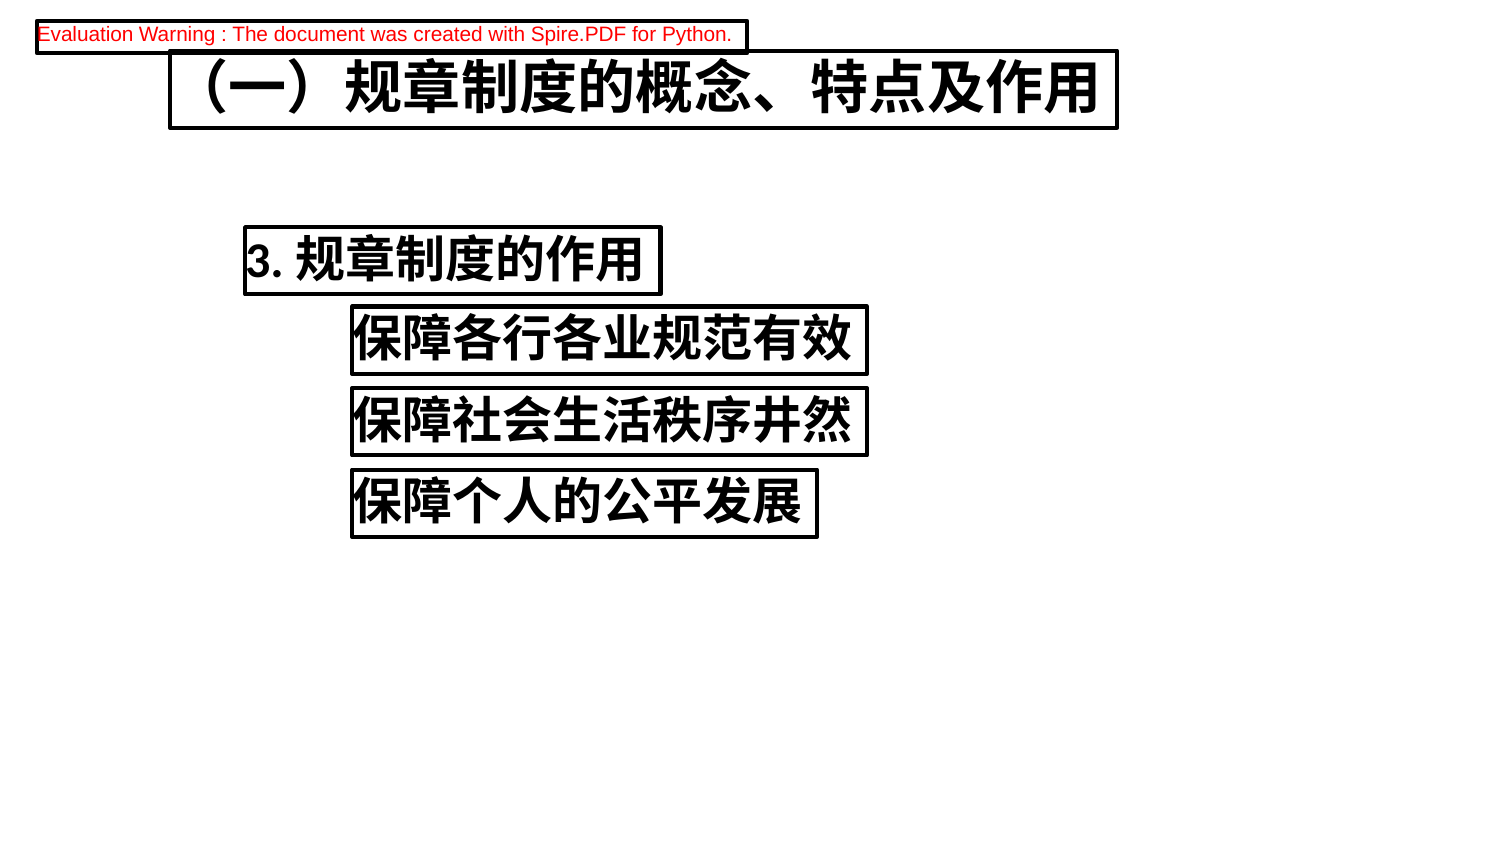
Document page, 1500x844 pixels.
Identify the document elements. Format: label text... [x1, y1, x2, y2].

picture [155, 28, 1149, 130]
text_box 保障各行各业规范有效 [350, 304, 869, 376]
text_box 保障社会生活秩序井然 [350, 386, 869, 457]
text_box 3.规章制度的作用 [243, 225, 663, 296]
text_box 保障个人的公平发展 [350, 468, 819, 539]
text_box Evaluation Warning : The document was created with Spire.PDF for Python. [35, 19, 749, 55]
